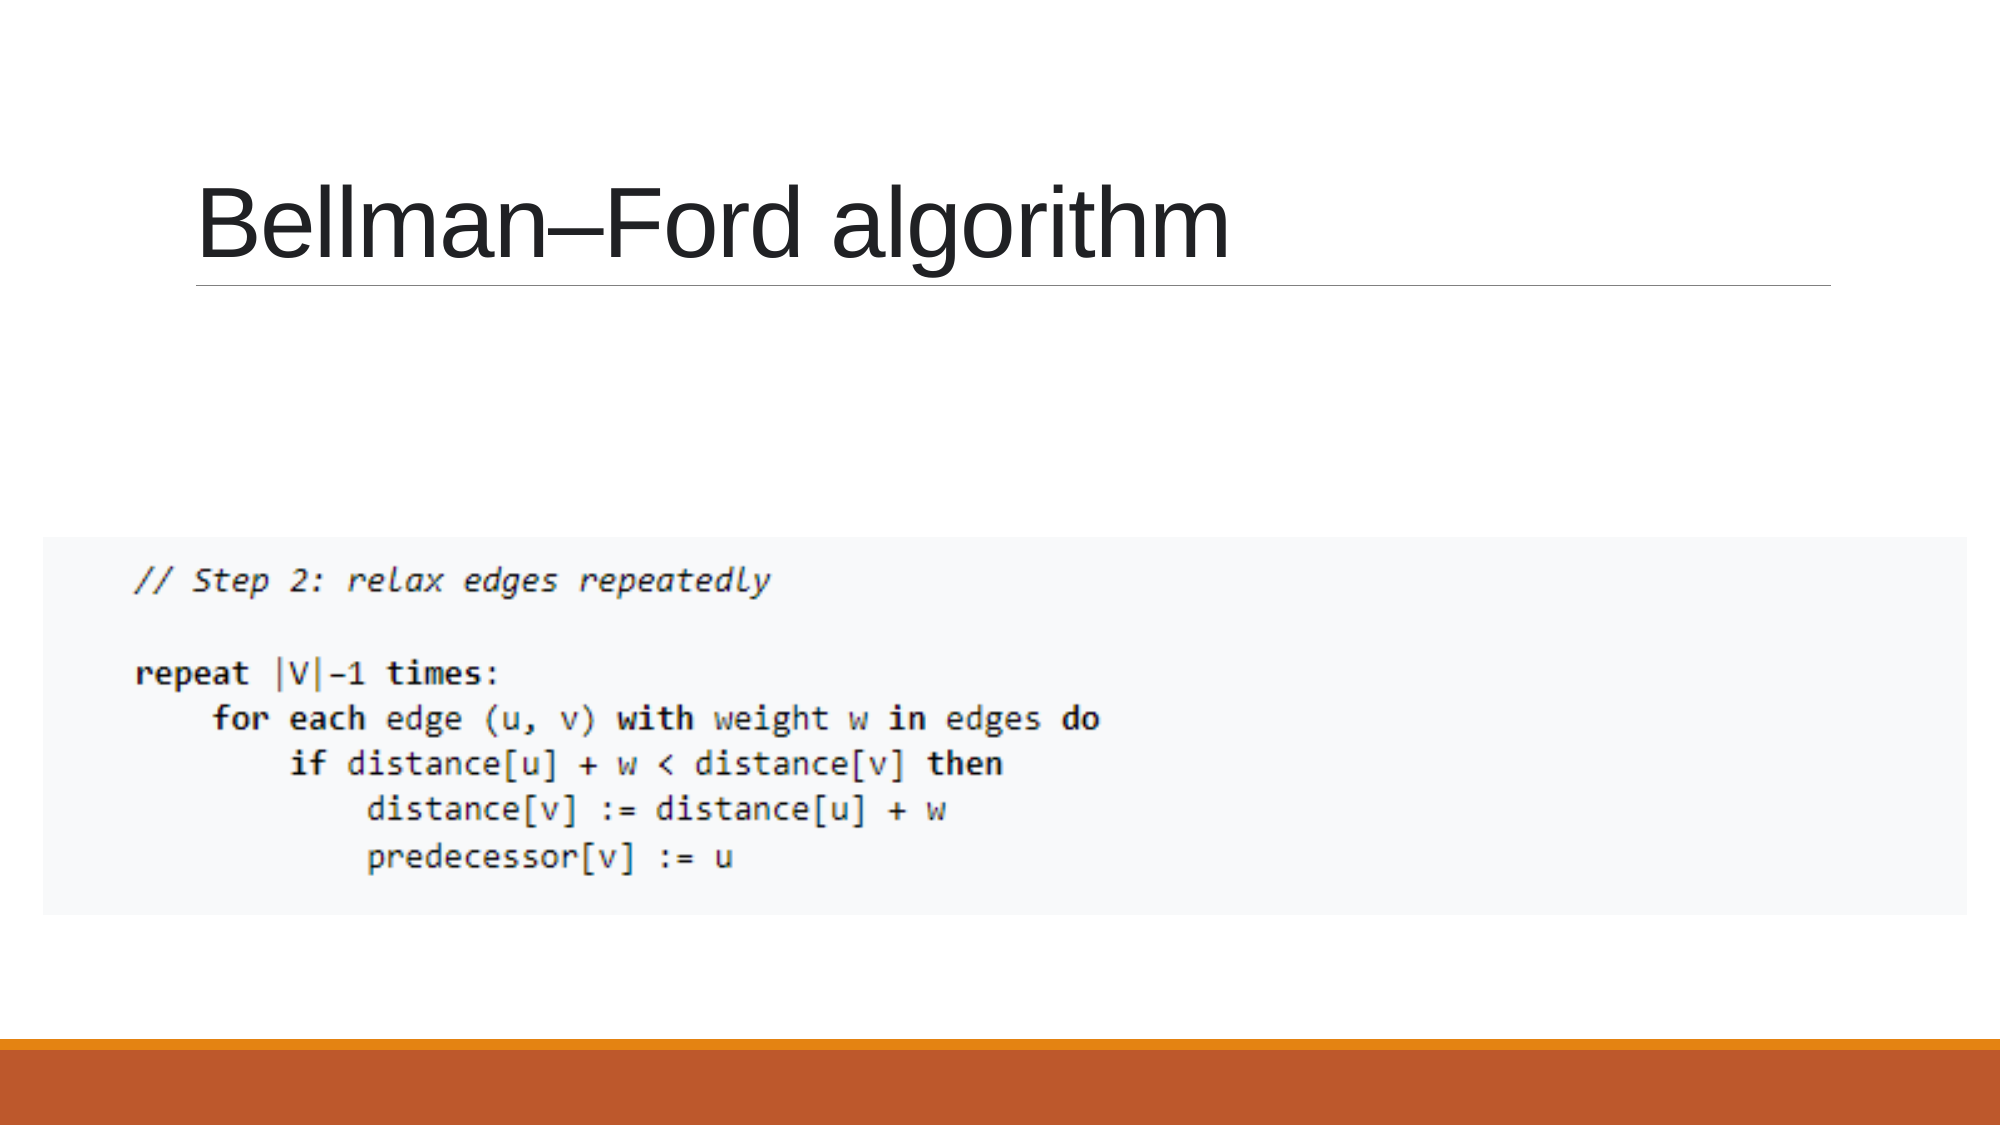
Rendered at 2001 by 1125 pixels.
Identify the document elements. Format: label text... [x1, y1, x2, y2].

title Bellman–Ford algorithm [180, 47, 1830, 285]
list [42, 536, 1968, 916]
